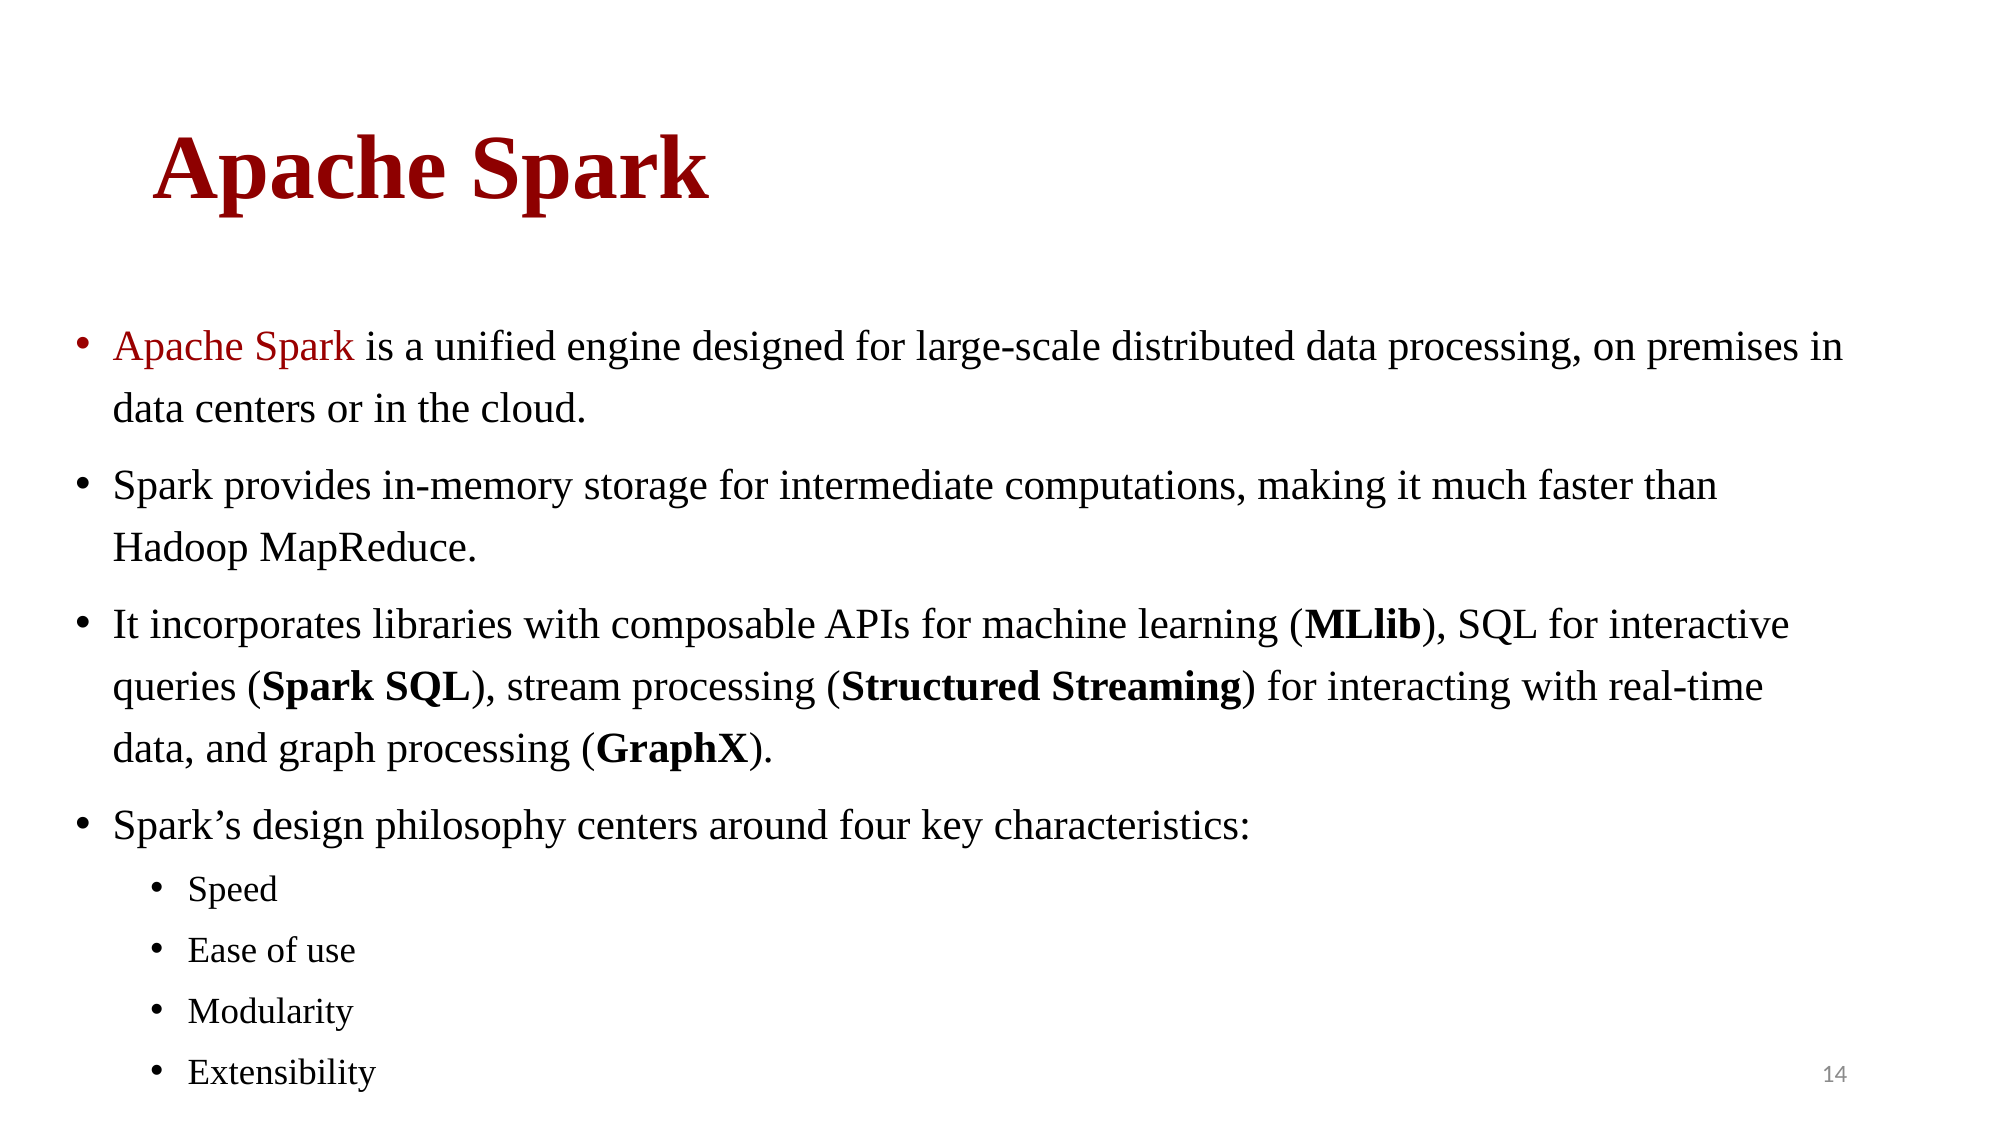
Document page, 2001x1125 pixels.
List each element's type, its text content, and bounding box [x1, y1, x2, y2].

text_box Apache Spark is a unified engine designed for large-scale distributed data processing, on premises in data centers or in the cloud. Spark provides in-memory storage for intermediate computations, making it much faster than Hadoop MapReduce. It incorporates libraries with composable APIs for machine learning (MLlib), SQL for interactive queries (Spark SQL), stream processing (Structured Streaming) for interacting with real-time data, and graph processing (GraphX). Spark’s design philosophy centers around four key characteristics: Speed Ease of use Modularity Extensibility [60, 299, 1863, 1103]
text_box Apache Spark [137, 59, 1863, 277]
text_box 14 [1412, 1042, 1863, 1103]
